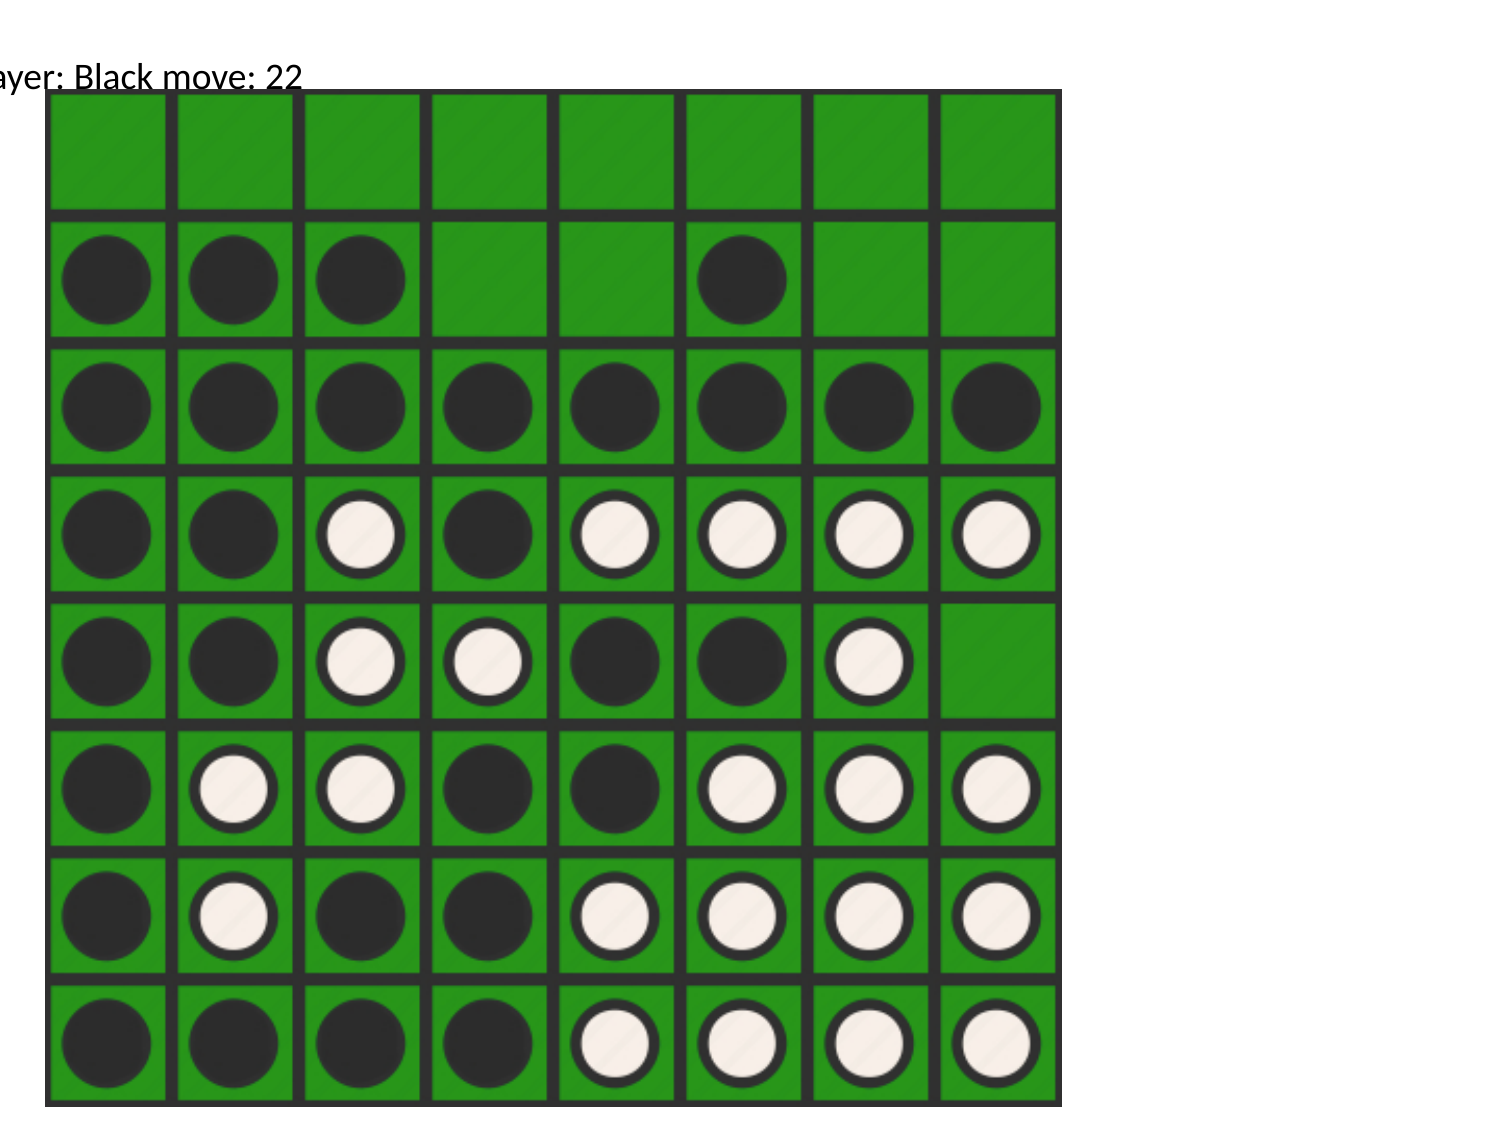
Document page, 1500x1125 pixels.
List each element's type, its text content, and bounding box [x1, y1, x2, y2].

text_box turn: 47 player: Black move: 22 [0, 44, 319, 105]
picture [44, 89, 1062, 1107]
